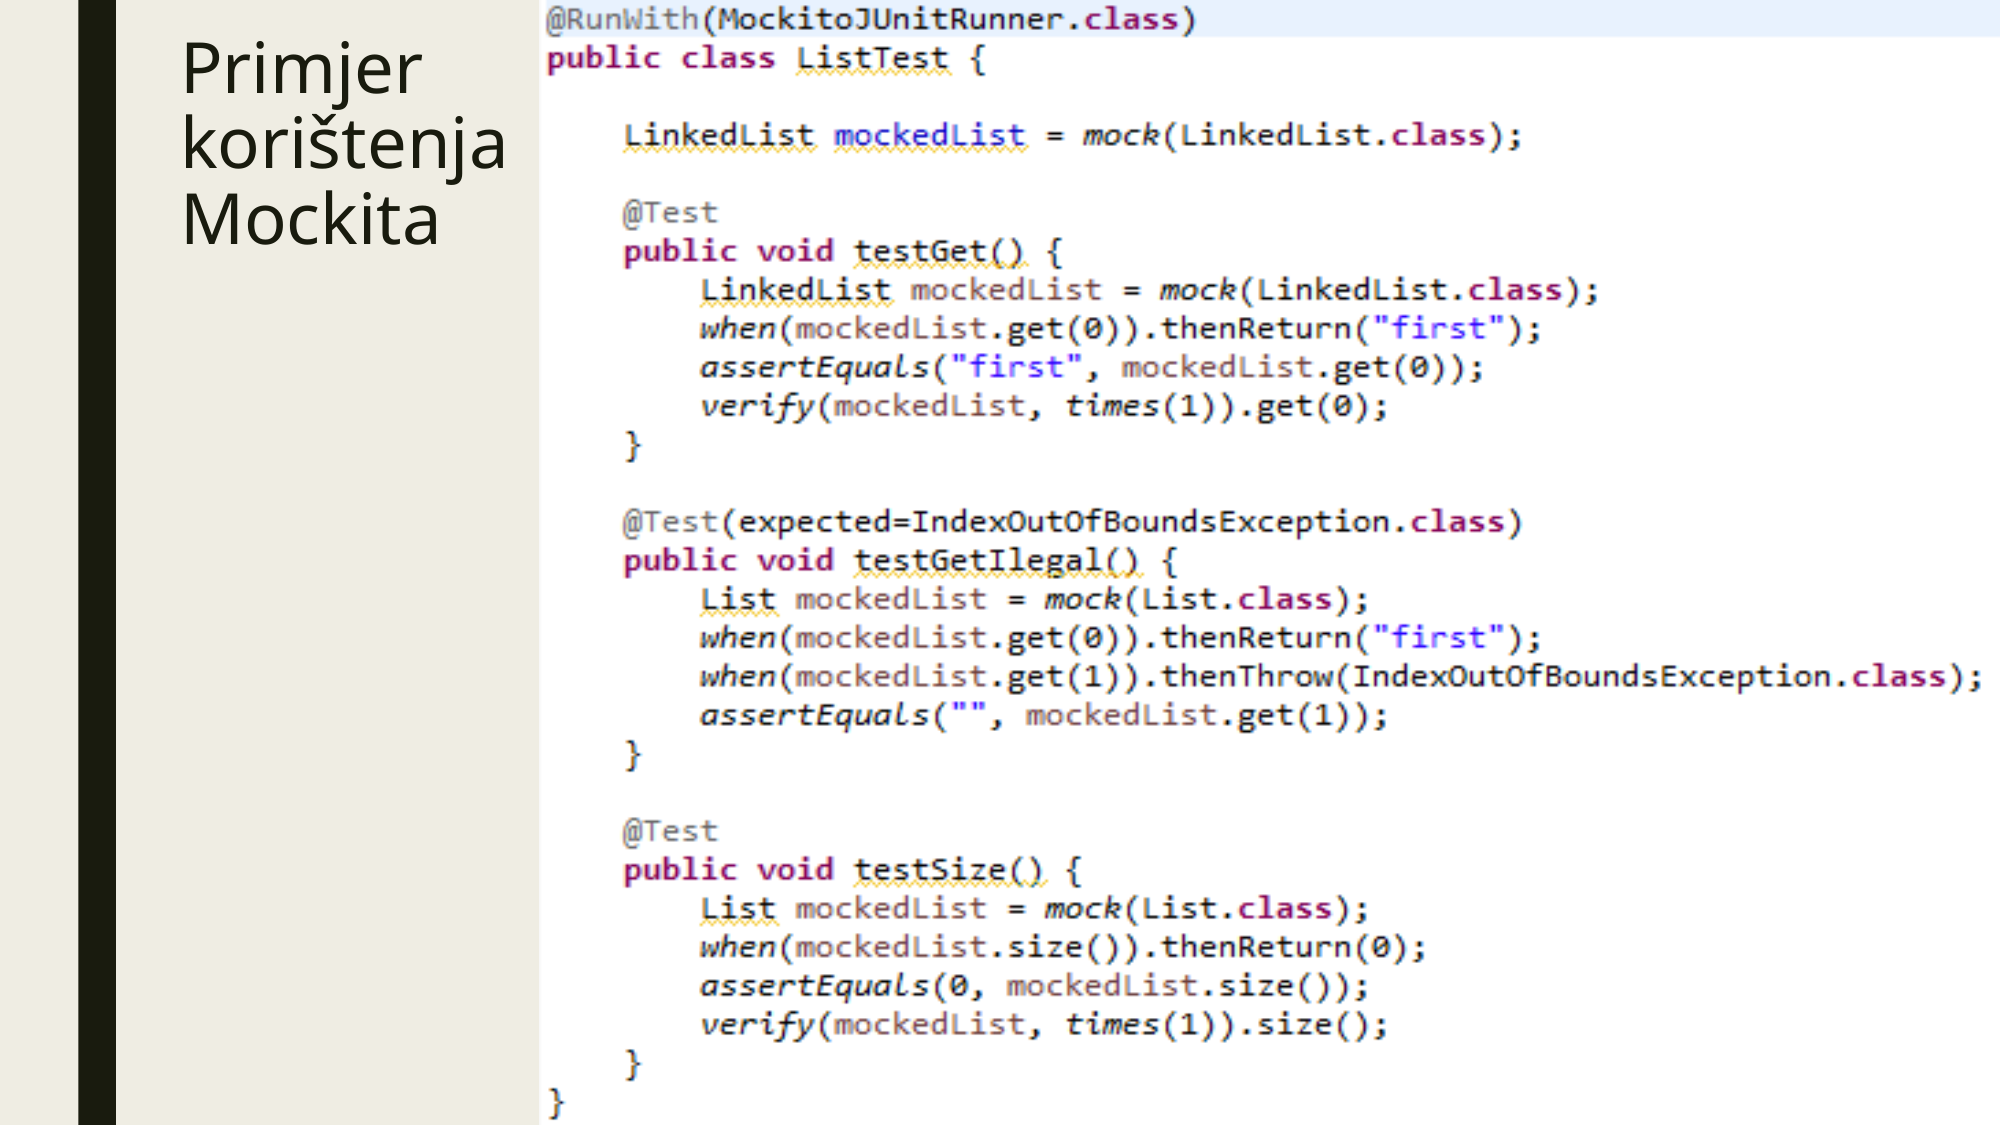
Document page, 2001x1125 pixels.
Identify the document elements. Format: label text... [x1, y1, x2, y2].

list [539, 0, 2000, 1125]
title Primjer korištenja Mockita [165, 25, 539, 270]
